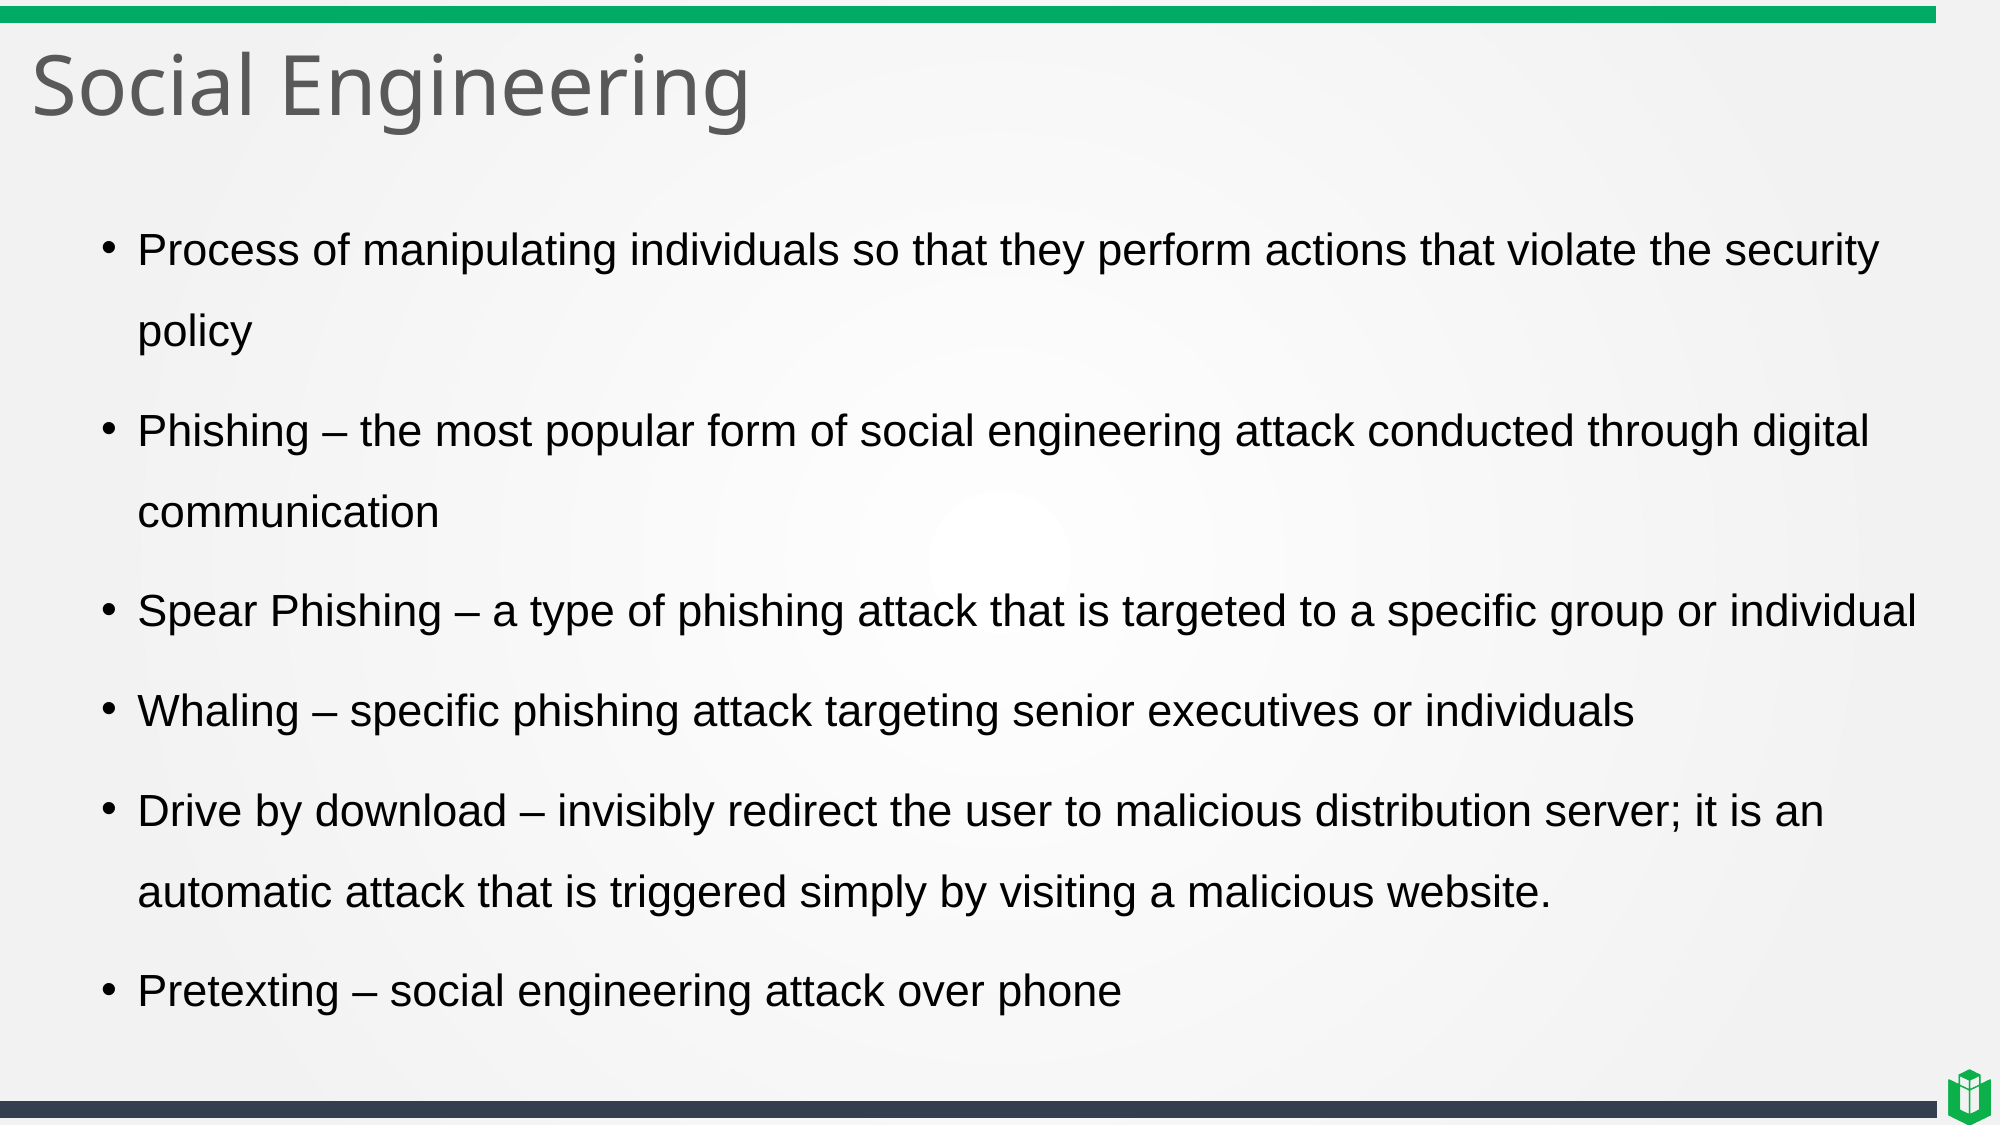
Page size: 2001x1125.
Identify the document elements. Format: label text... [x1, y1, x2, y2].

text_box Process of manipulating individuals so that they perform actions that violate the security policy Phishing – the most popular form of social engineering attack conducted through digital communication Spear Phishing – a type of phishing attack that is targeted to a specific group or individual Whaling – specific phishing attack targeting senior executives or individuals Drive by download – invisibly redirect the user to malicious distribution server; it is an automatic attack that is triggered simply by visiting a malicious website. Pretexting – social engineering attack over phone [86, 186, 1933, 1080]
text_box [61, 160, 1909, 1055]
picture [1945, 1068, 1992, 1125]
title Social Engineering [16, 28, 1772, 149]
